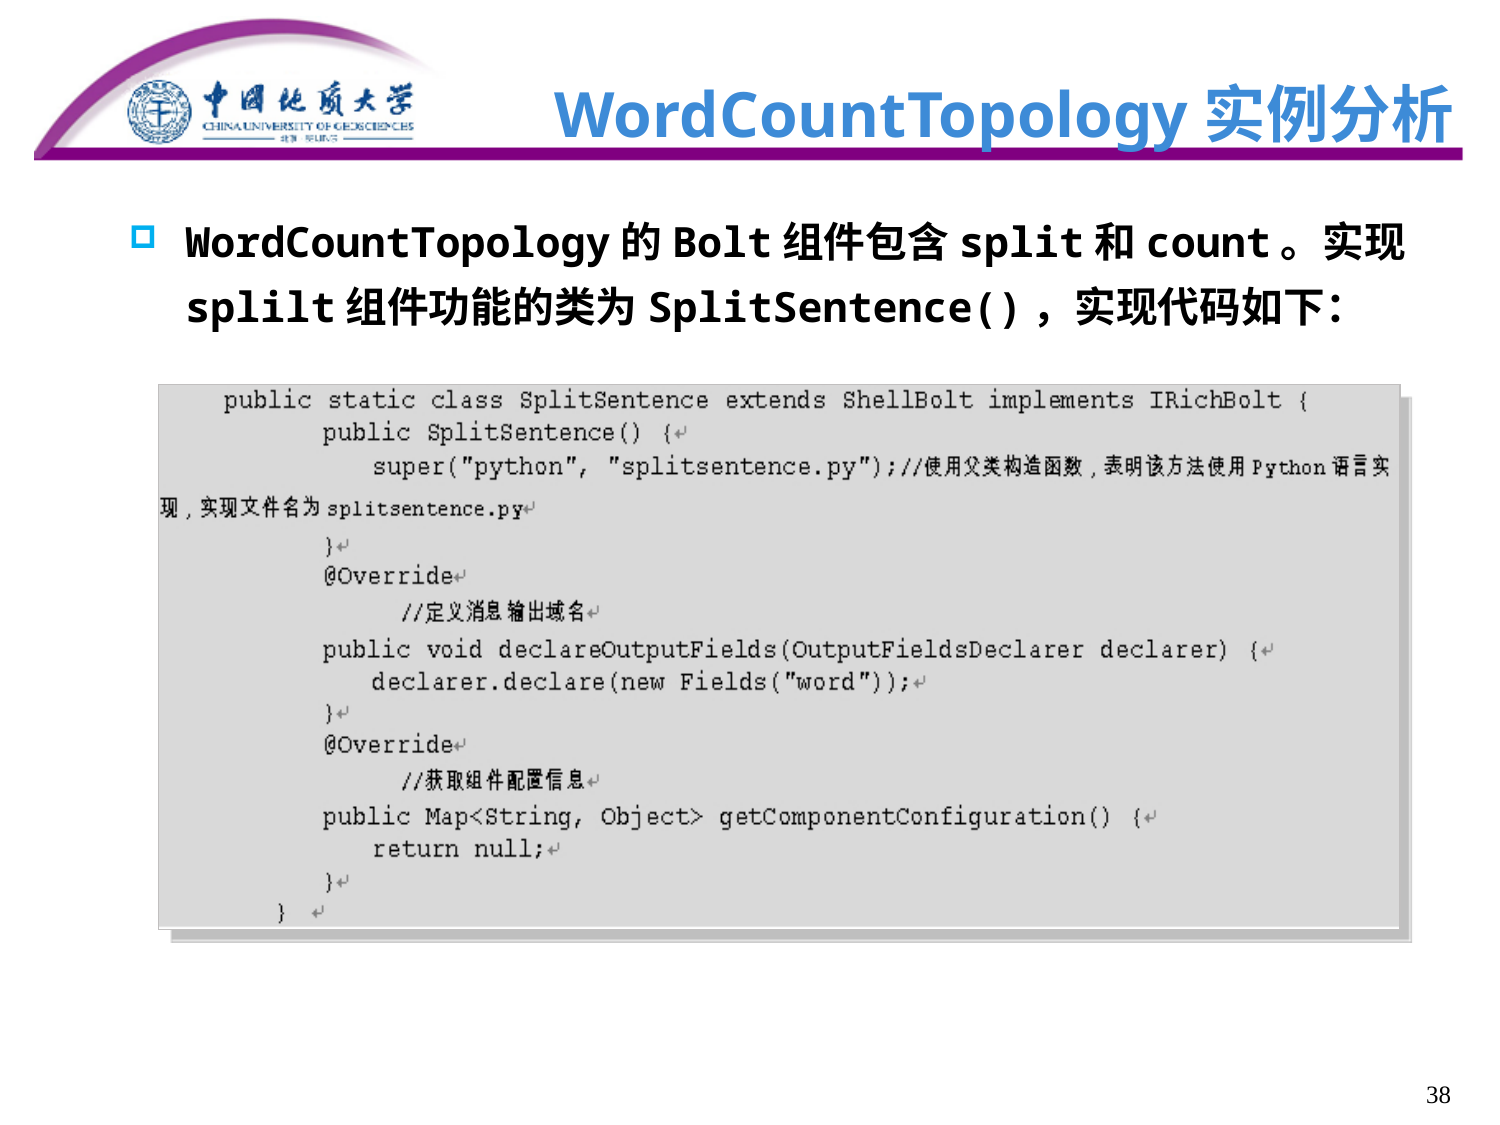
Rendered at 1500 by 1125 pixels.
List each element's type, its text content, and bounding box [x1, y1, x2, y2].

picture [159, 385, 1400, 929]
title WordCountTopology实例分析 [159, 54, 1471, 149]
picture [34, 16, 1466, 173]
list WordCountTopology的Bolt组件包含split和count。实现splilt组件功能的类为SplitSentence()，实现代码如下： [112, 192, 1436, 972]
